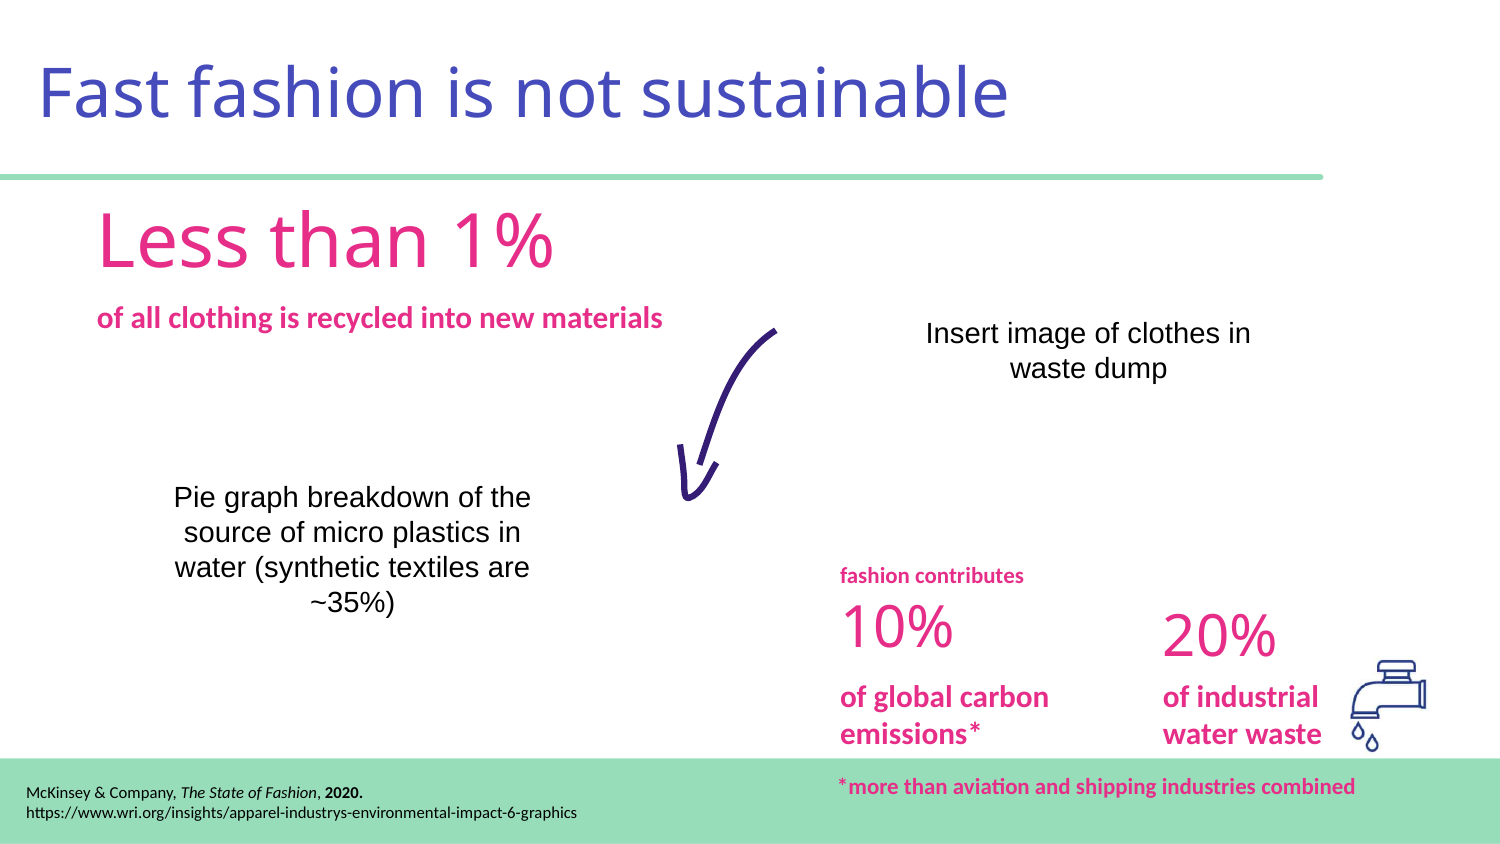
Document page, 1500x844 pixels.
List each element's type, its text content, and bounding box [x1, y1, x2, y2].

text_box [702, 330, 776, 456]
text_box of all clothing is recycled into new materials [81, 298, 698, 350]
picture [1342, 647, 1434, 755]
picture [1215, 758, 1500, 844]
text_box McKinsey & Company, The State of Fashion, 2020. https://www.wri.org/insights/apparel-industrys-environmental-impact-6-graphics [11, 766, 713, 844]
text_box fashion contributes [825, 546, 1148, 602]
text_box [0, 758, 1210, 844]
text_box of industrial water waste [1147, 660, 1337, 758]
text_box [680, 444, 717, 499]
text_box *more than aviation and shipping industries combined [821, 758, 1213, 814]
title Fast fashion is not sustainable [26, 14, 1321, 174]
text_box Pie graph breakdown of the source of micro plastics in water (synthetic textiles are ~35%) [152, 470, 554, 626]
text_box Less than 1% [81, 185, 713, 298]
text_box 10% [825, 602, 1108, 660]
text_box of global carbon emissions* [825, 660, 1147, 758]
text_box 20% [1147, 583, 1431, 660]
text_box Insert image of clothes in waste dump [888, 306, 1290, 392]
